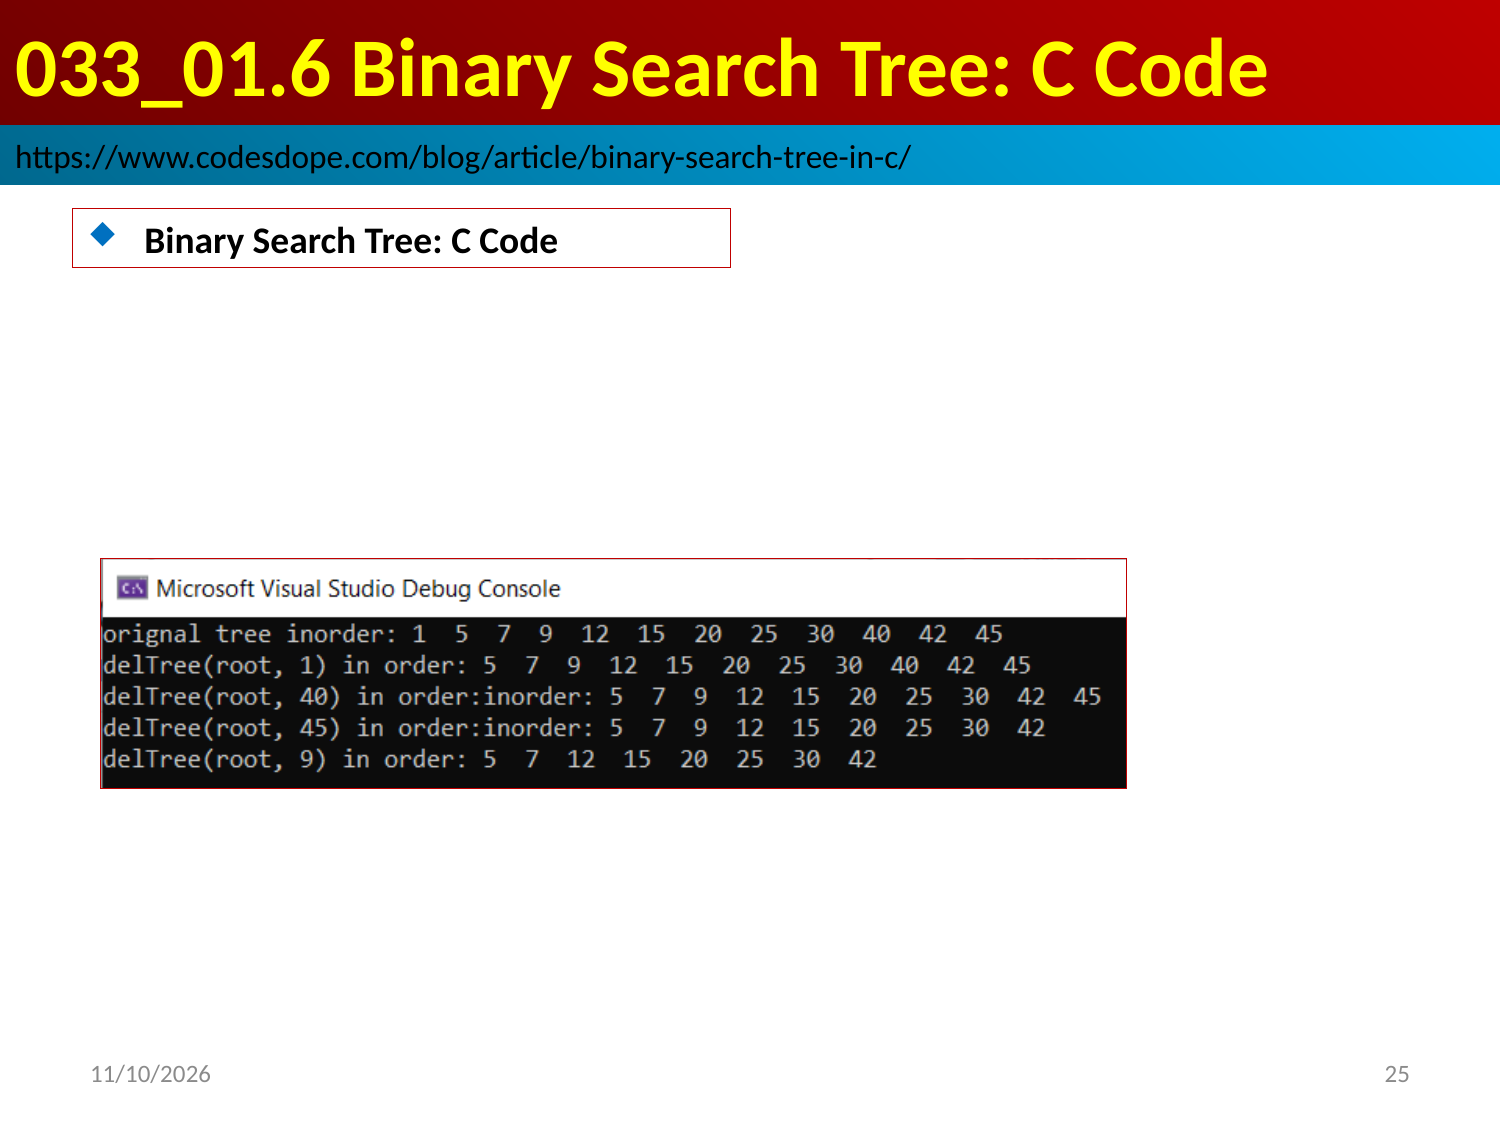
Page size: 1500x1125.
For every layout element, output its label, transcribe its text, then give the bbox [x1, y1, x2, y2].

text_box https://www.codesdope.com/blog/article/binary-search-tree-in-c/ [0, 125, 1500, 185]
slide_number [75, 1042, 425, 1103]
picture [100, 558, 1128, 789]
title 033_01.6 Binary Search Tree: C Code [0, 0, 1500, 125]
subtitle Binary Search Tree: C Code [72, 208, 731, 268]
slide_number 25 [1074, 1042, 1425, 1103]
